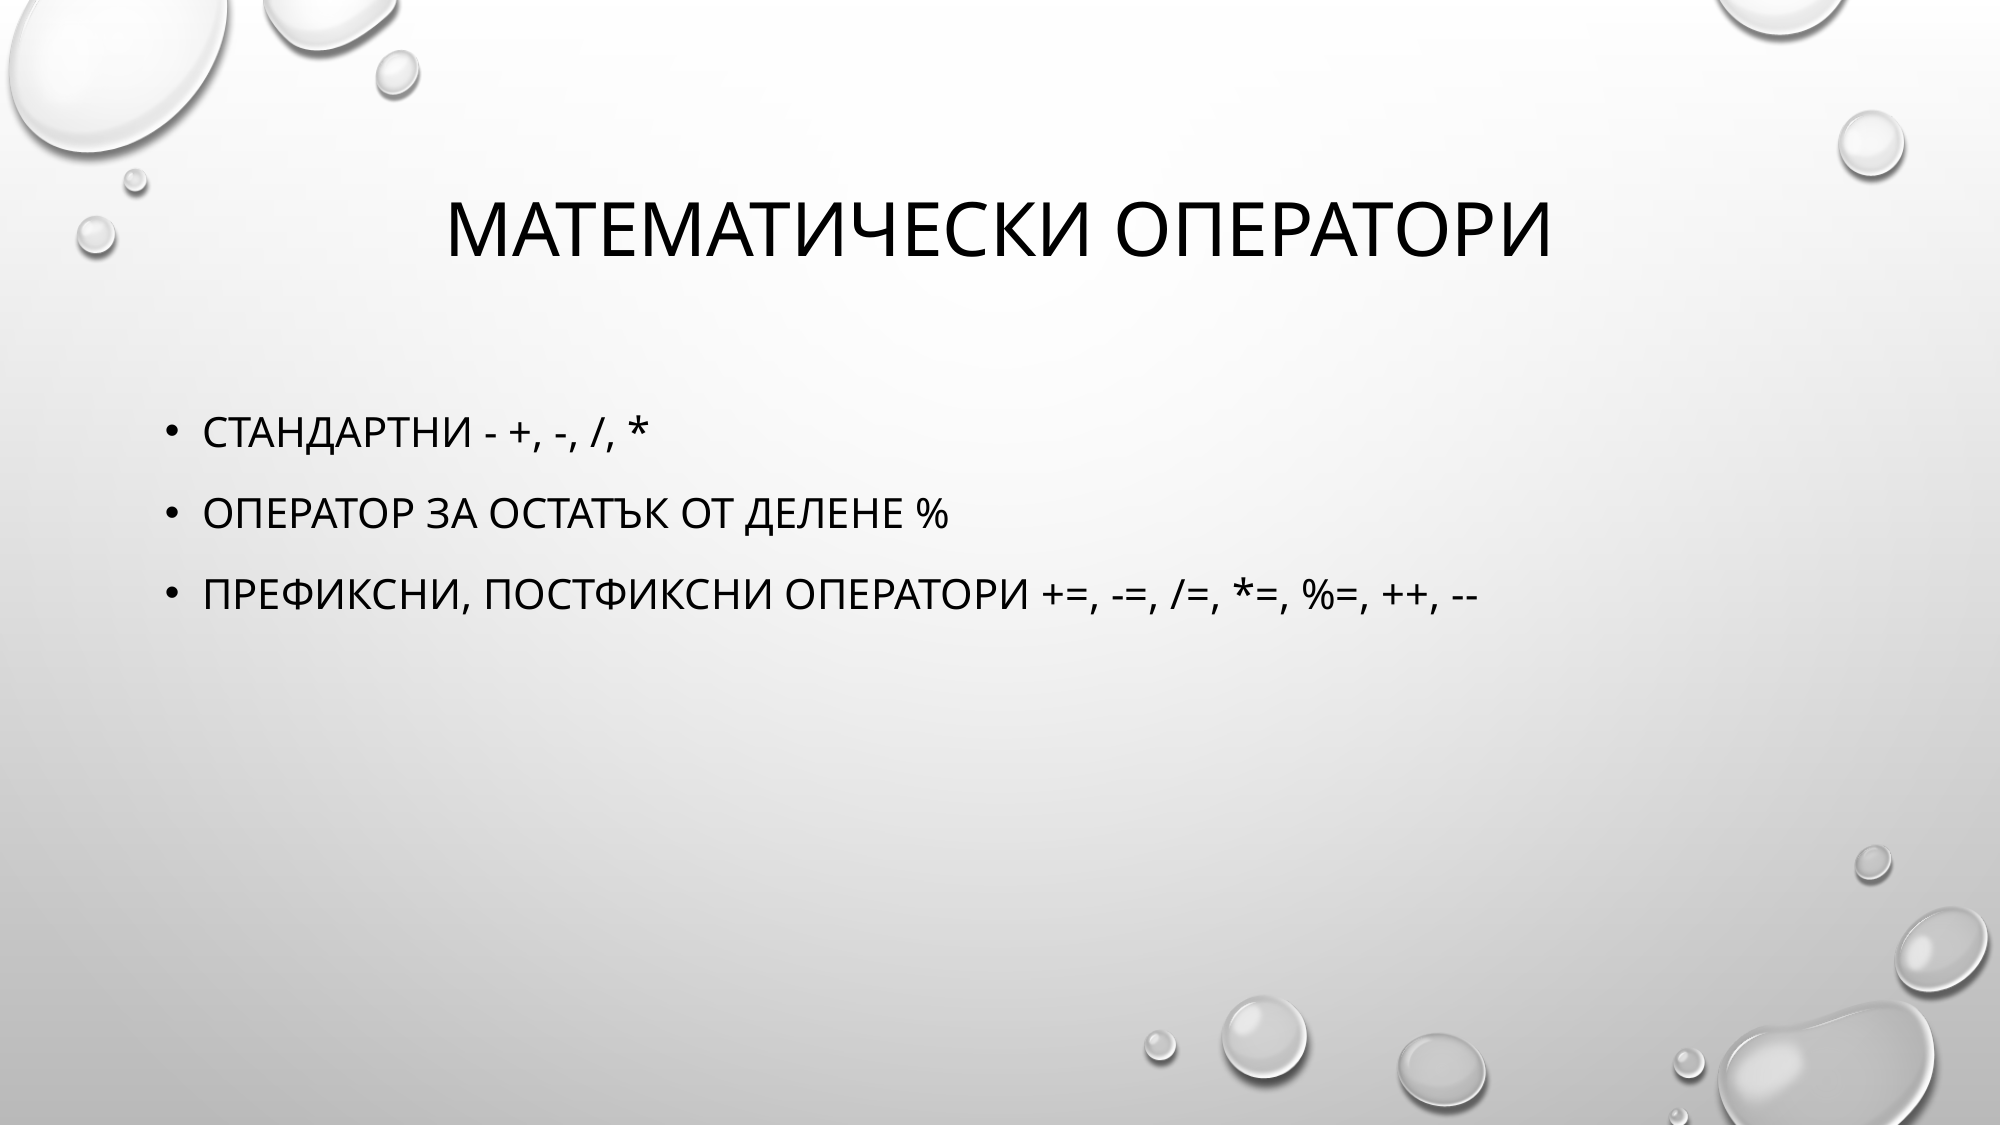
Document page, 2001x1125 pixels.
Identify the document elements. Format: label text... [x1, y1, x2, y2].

list СТАНДАРТНИ - +, -, /, * Оператор за остатък от делене % Префиксни, постфиксни оператори +=, -=, /=, *=, %=, ++, -- [149, 388, 1850, 950]
title МАТЕМАТИЧЕСКИ ОПЕРАТОРИ [149, 101, 1851, 364]
picture [0, 0, 2000, 1125]
